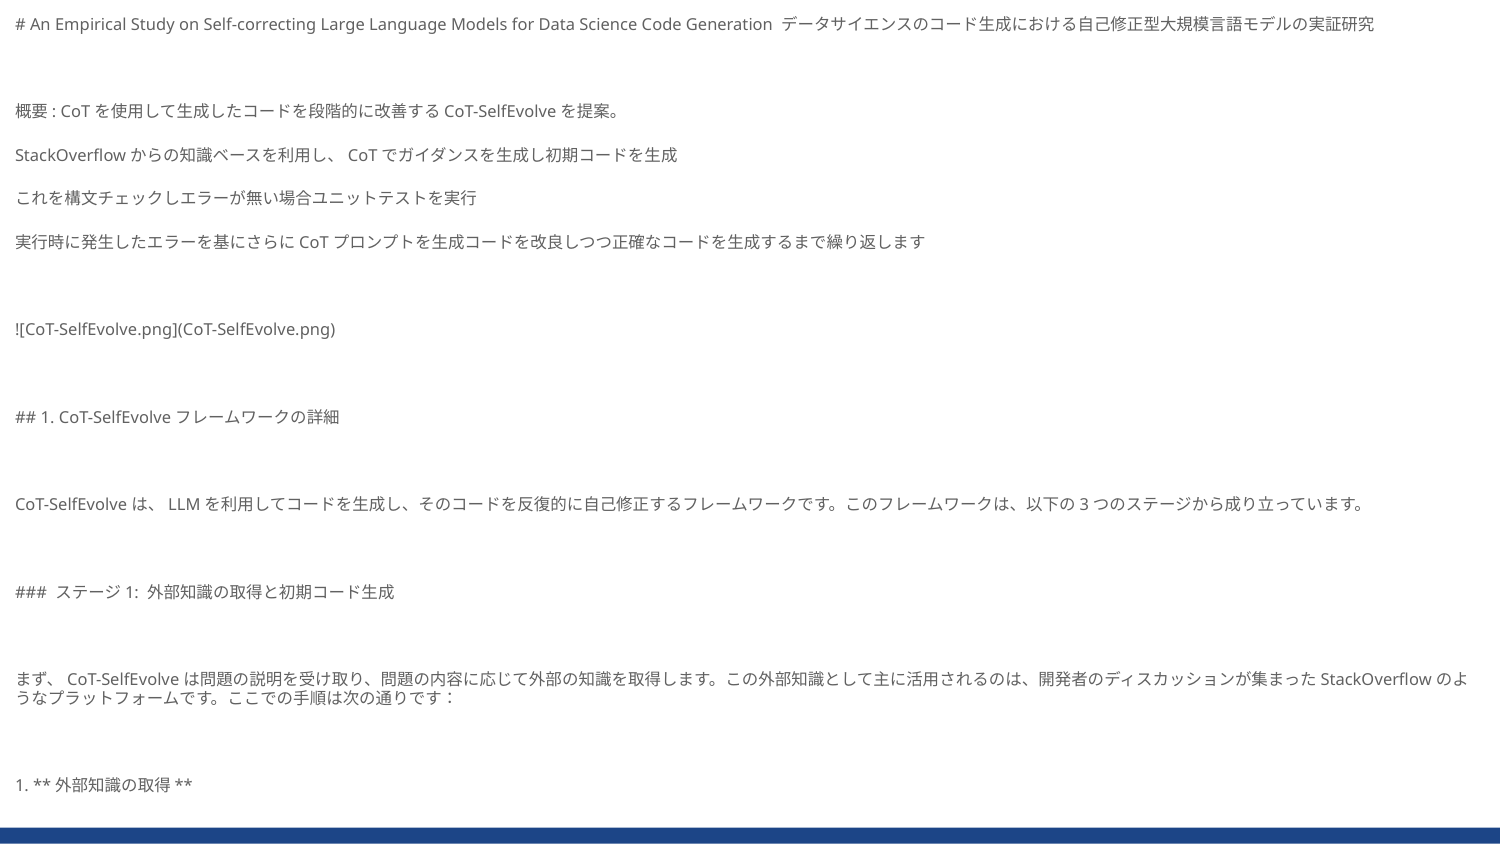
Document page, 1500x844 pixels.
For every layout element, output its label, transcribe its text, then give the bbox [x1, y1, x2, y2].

list # An Empirical Study on Self-correcting Large Language Models for Data Science Code Generation データサイエンスのコード生成における自己修正型大規模言語モデルの実証研究 概要: CoTを使用して生成したコードを段階的に改善するCoT-SelfEvolveを提案。 StackOverflowからの知識ベースを利用し、CoTでガイダンスを生成し初期コードを生成 これを構文チェックしエラーが無い場合ユニットテストを実行 実行時に発生したエラーを基にさらにCoTプロンプトを生成コードを改良しつつ正確なコードを生成するまで繰り返します ![CoT-SelfEvolve.png](CoT-SelfEvolve.png) ## 1. CoT-SelfEvolveフレームワークの詳細 CoT-SelfEvolveは、LLMを利用してコードを生成し、そのコードを反復的に自己修正するフレームワークです。このフレームワークは、以下の3つのステージから成り立っています。 ### ステージ1: 外部知識の取得と初期コード生成 まず、CoT-SelfEvolveは問題の説明を受け取り、問題の内容に応じて外部の知識を取得します。この外部知識として主に活用されるのは、開発者のディスカッションが集まったStackOverflowのようなプラットフォームです。ここでの手順は次の通りです： 1. **外部知識の取得** フレームワークは、StackOverflowから関連するディスカッションやコメントを検索して取得します。これにより、実際の開発者の解決策や推論パターンを取り入れることができます。 2. **CoTプロンプトの生成** 外部から取得した知識をもとに、問題の解決に必要な「Chain of Thought（CoT）」のステップを提案するプロンプトを生成します。このプロンプトは、問題解決の手順を段階的にガイドし、適切なコードを生成するためのサポートとなります。 3. **初期コード生成** CoTプロンプトに従い、LLMが初期のコードを生成します。この段階では、データサイエンスに特化したライブラリ（NumPyやPandasなど）を使用したコードが生成されますが、完璧でない場合もあります。 ### ステージ2: 構文チェックと実行 次に、生成されたコードが構文的に正しいかどうかをチェックし、さらにユニットテストを使って実行します。 1. **構文チェック** 生成されたコードは、まず構文チェックを通じて正確性を確認されます。ここでは、基本的な文法ミスやライブラリエラーが検出されます。 2. **ユニットテストの実行** 構文チェックをクリアしたコードは、ユニットテストのセットを使って実行され、テストケースに対して期待された結果が得られるかが評価されます。 ### ステージ3: 反復的な修正とフィードバック分析 最も重要なステージがこの反復的な修正プロセスです。ここでは、コードの実行中に得られたフィードバック（エラーメッセージや期待値との不一致）を活用して、さらにコードを改良します。 1. **フィードバックの解析** 実行時に出力されるエラーメッセージや、生成コードと期待結果とのずれをフィードバックとして受け取り、どの部分を修正する必要があるのかを特定します。 2. **再度のCoTプロンプト生成** フィードバックを元に、新たなCoTプロンプトが生成されます。このプロンプトは、前回のエラーや修正が必要なポイントに対処するための手順を含みます。 3. **コードの修正と再実行** 新たに生成されたCoTプロンプトを基に、再びLLMがコードを生成し、修正を行います。このプロセスは、コードが正しく実行されるか、あるいは事前に設定された試行回数に達するまで繰り返されます。 この3つのステージを通じて、CoT-SelfEvolveは初期の不完全なコードを段階的に改善し、最終的に正確なコードを生成します。 ## 2. Auto-CoTプロンプトジェネレータの詳細 Auto-CoTプロンプトジェネレータは、CoT-SelfEvolveの中核となるコンポーネントであり、Chain of Thought（CoT）のプロンプトを自動的に生成します。このプロンプトジェネレータは2つの異なる役割を果たします。 ### Auto-CoTプロンプトジェネレータ1: 初期ガイダンス用プロンプト生成 このプロンプトジェネレータは、初期の問題説明や外部知識（主にStackOverflowのディスカッション）から、最初のコード生成に向けたCoTプロンプトを作成します。 - **問題の理解** 問題文に基づいて、どのような操作や処理が必要なのかを段階的に考える手順を提供します。 - **外部知識の利用** StackOverflowの議論やコメントを解析し、開発者が実際に問題にどうアプローチしたかを学習します。この情報を元に、次のコード生成に役立つCoTプロンプトを作成します。 - **CoTプロンプトの生成** 生成されたプロンプトは、問題をどのように解決すべきかをステップバイステップでガイドします。例えば、問題を分割し、まず最初のステップで何をすべきか、次にどの関数や手法を使用すべきか、という形で提案します。 ### Auto-CoTプロンプトジェネレータ2: フィードバック対応プロンプト生成 このプロンプトジェネレータは、生成されたコードに対するフィードバック（エラーやテスト失敗の原因）を基に、修正のためのCoTプロンプトを生成します。 - **エラーメッセージの解析** 例えば、プログラムのエラーメッセージや実行結果の差異を分析し、どの部分が誤っているか、どのロジックが修正すべきかを特定します。 - **次の修正手順の提案** フィードバックに基づき、修正のための具体的なステップを示すプロンプトを生成します。たとえば、「この部分を修正するために次のステップを試してみてください」という形で次の修正ステップをガイドします。 ### プロンプト生成の流れ 1. 問題の内容を受け取る 2. StackOverflowなどの外部知識ベースを活用して関連情報を取得 3. CoTプロンプトを生成して、LLMが段階的に問題を解決できるようガイド 4. 実行結果に基づくフィードバックを解析し、次の修正のためのプロンプトを再度生成 [0, 0, 1500, 829]
